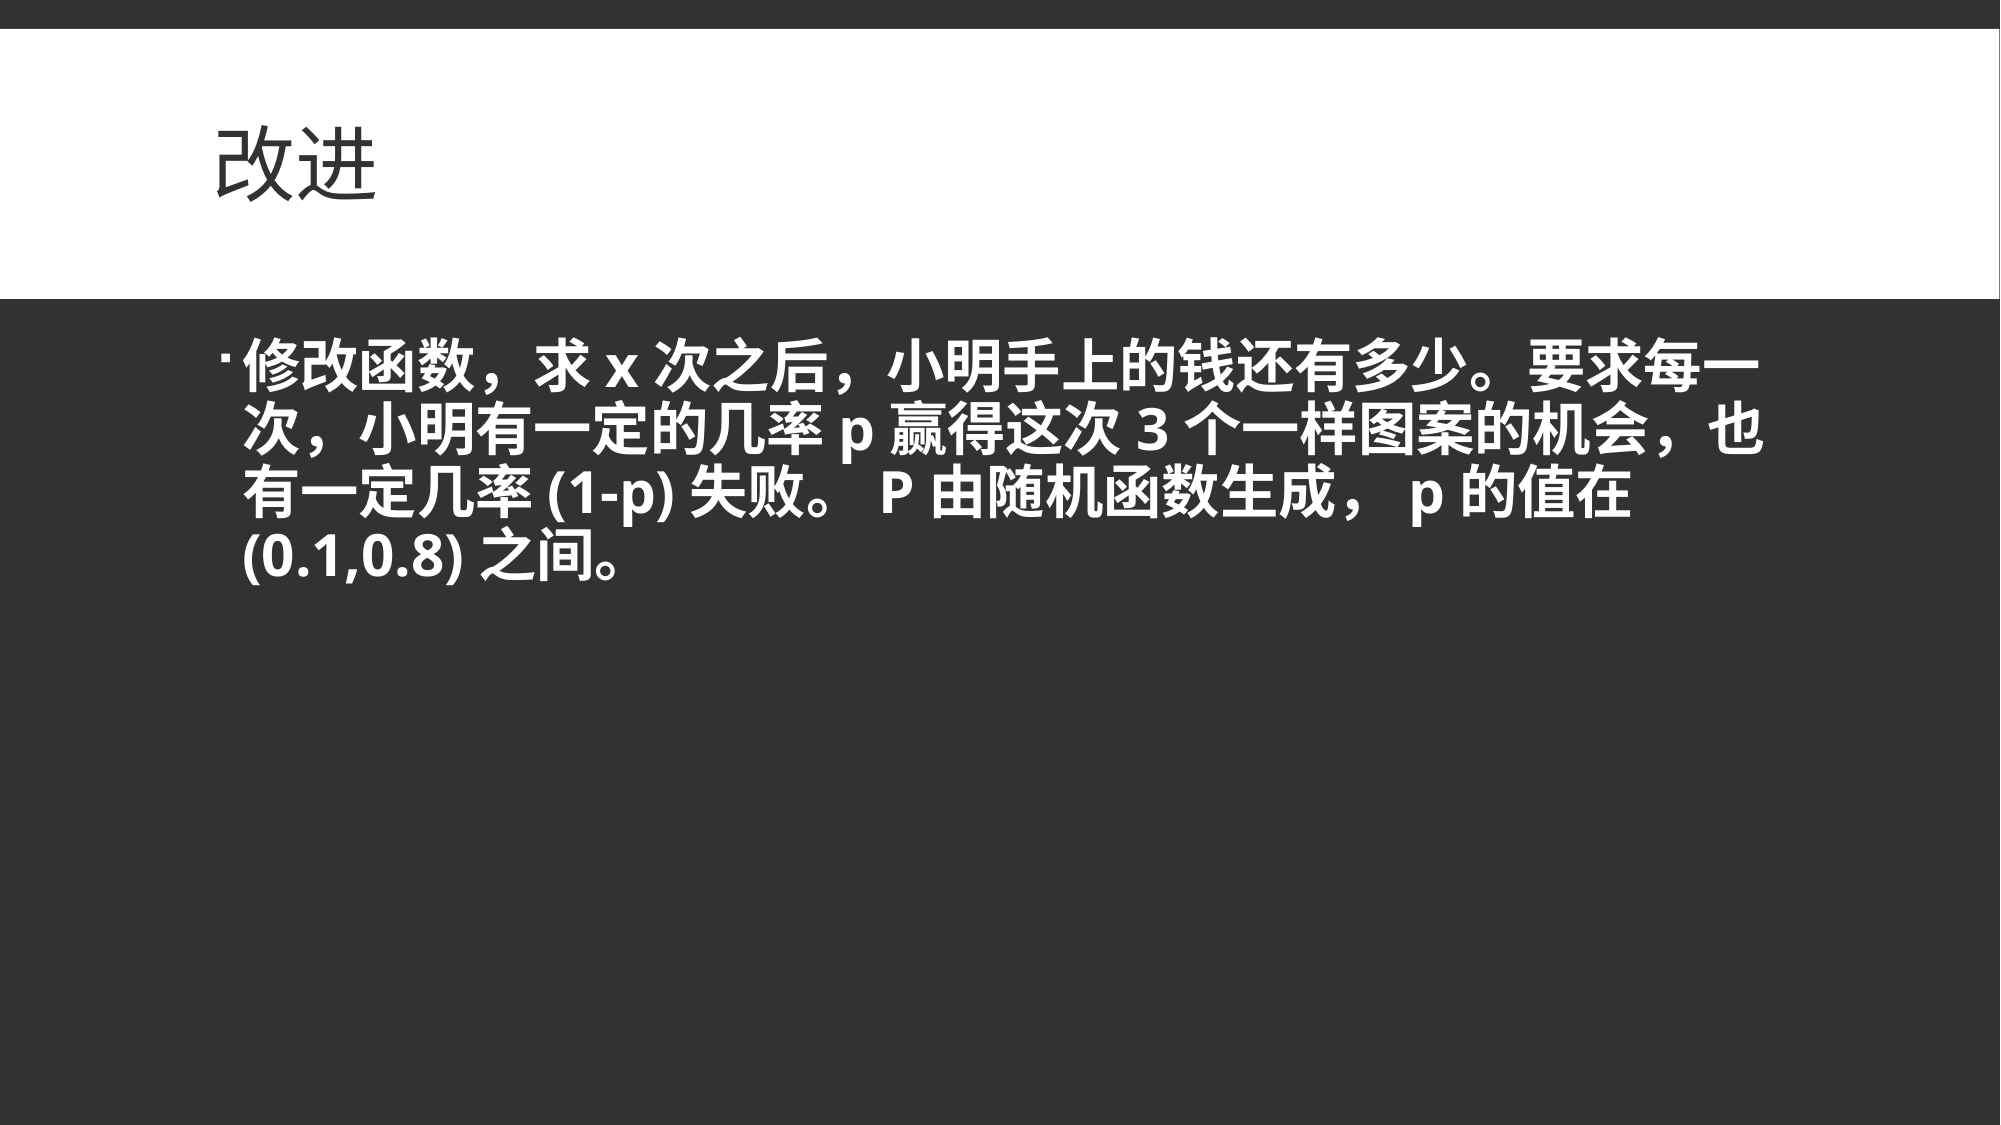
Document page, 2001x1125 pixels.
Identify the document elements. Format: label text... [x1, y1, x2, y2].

title 改进 [197, 46, 1803, 295]
list 修改函数，求x次之后，小明手上的钱还有多少。要求每一次，小明有一定的几率p赢得这次3个一样图案的机会，也有一定几率(1-p)失败。P由随机函数生成，p的值在(0.1,0.8)之间。 [197, 329, 1803, 1020]
